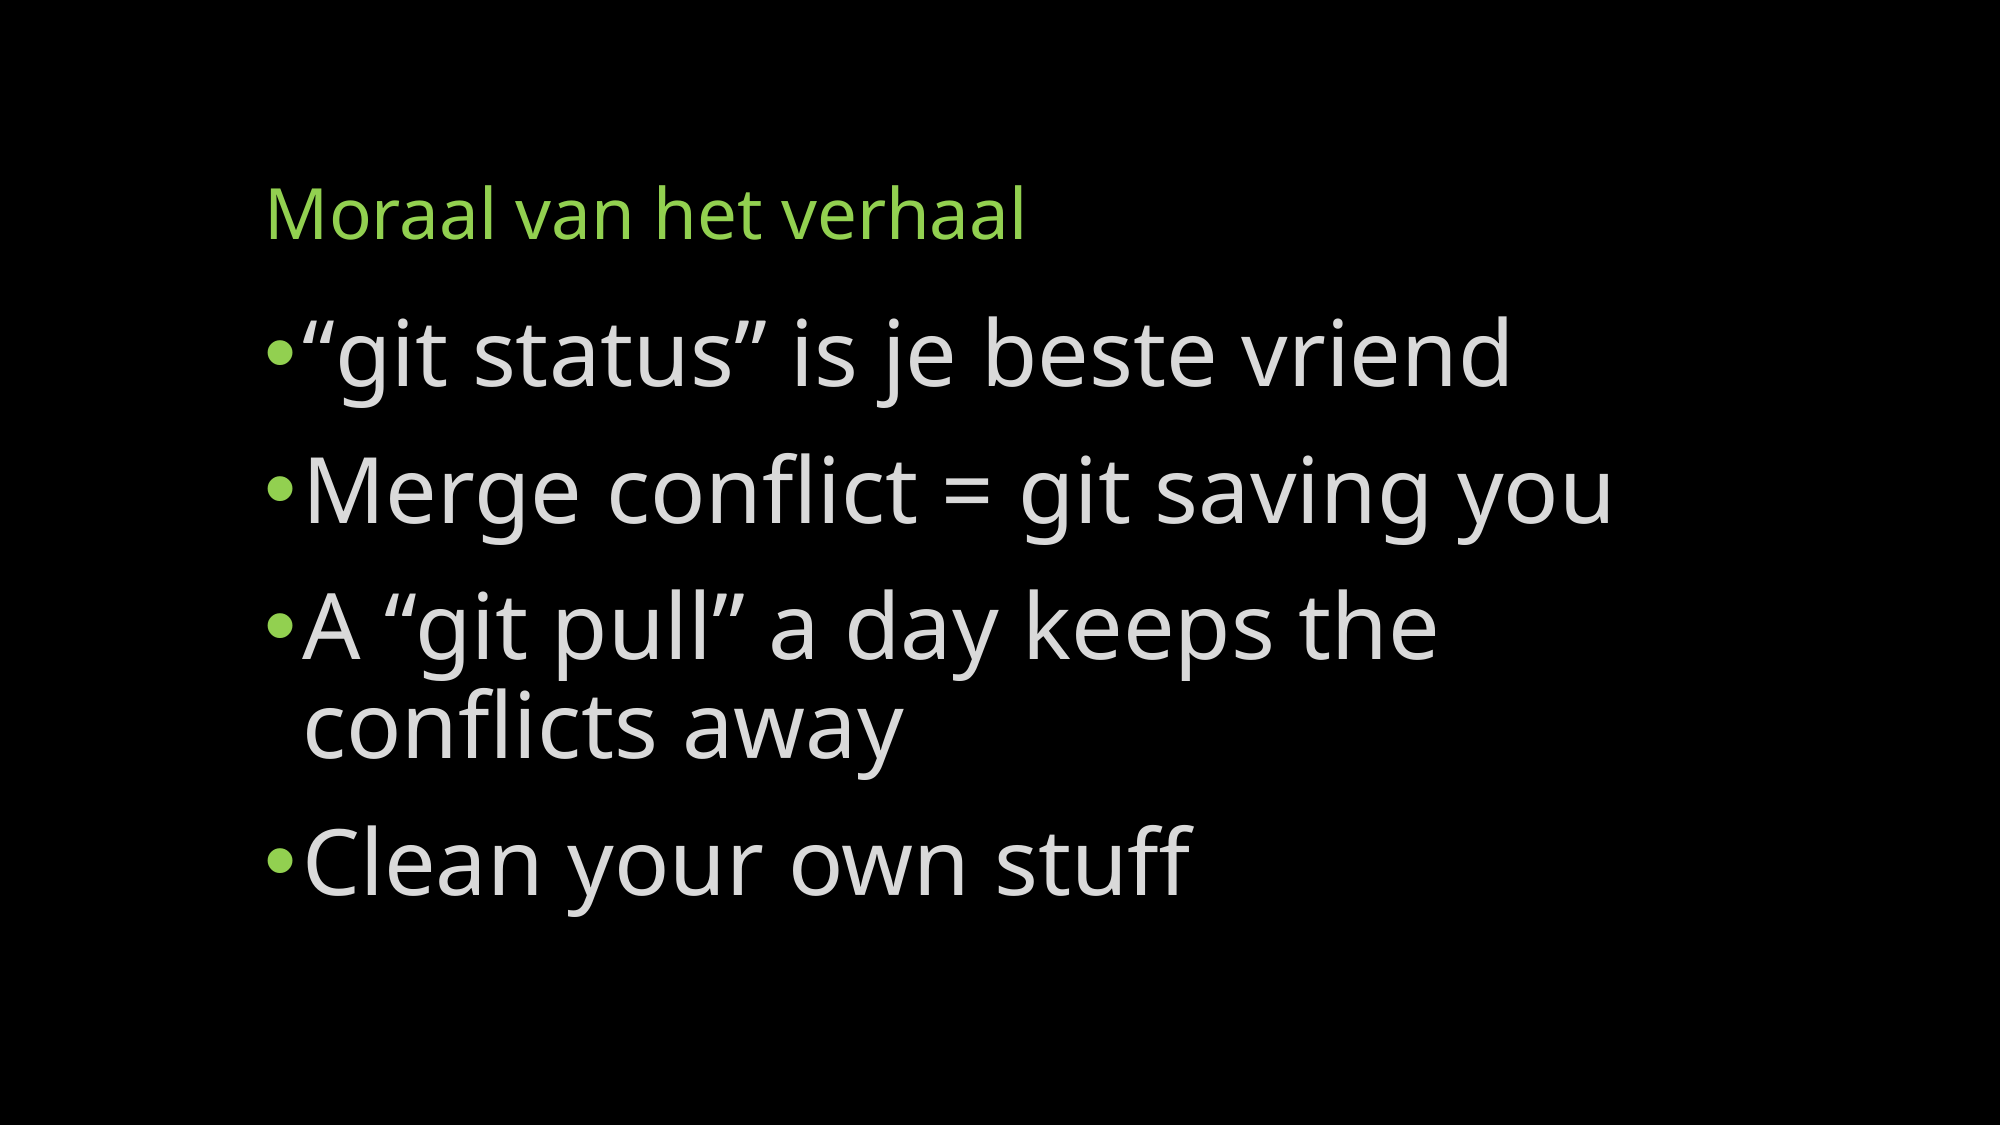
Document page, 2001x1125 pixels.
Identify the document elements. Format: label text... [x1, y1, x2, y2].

list “git status” is je beste vriend Merge conflict = git saving you A “git pull” a day keeps the conflicts away Clean your own stuff [249, 299, 1750, 1000]
title Moraal van het verhaal [249, 75, 1750, 263]
